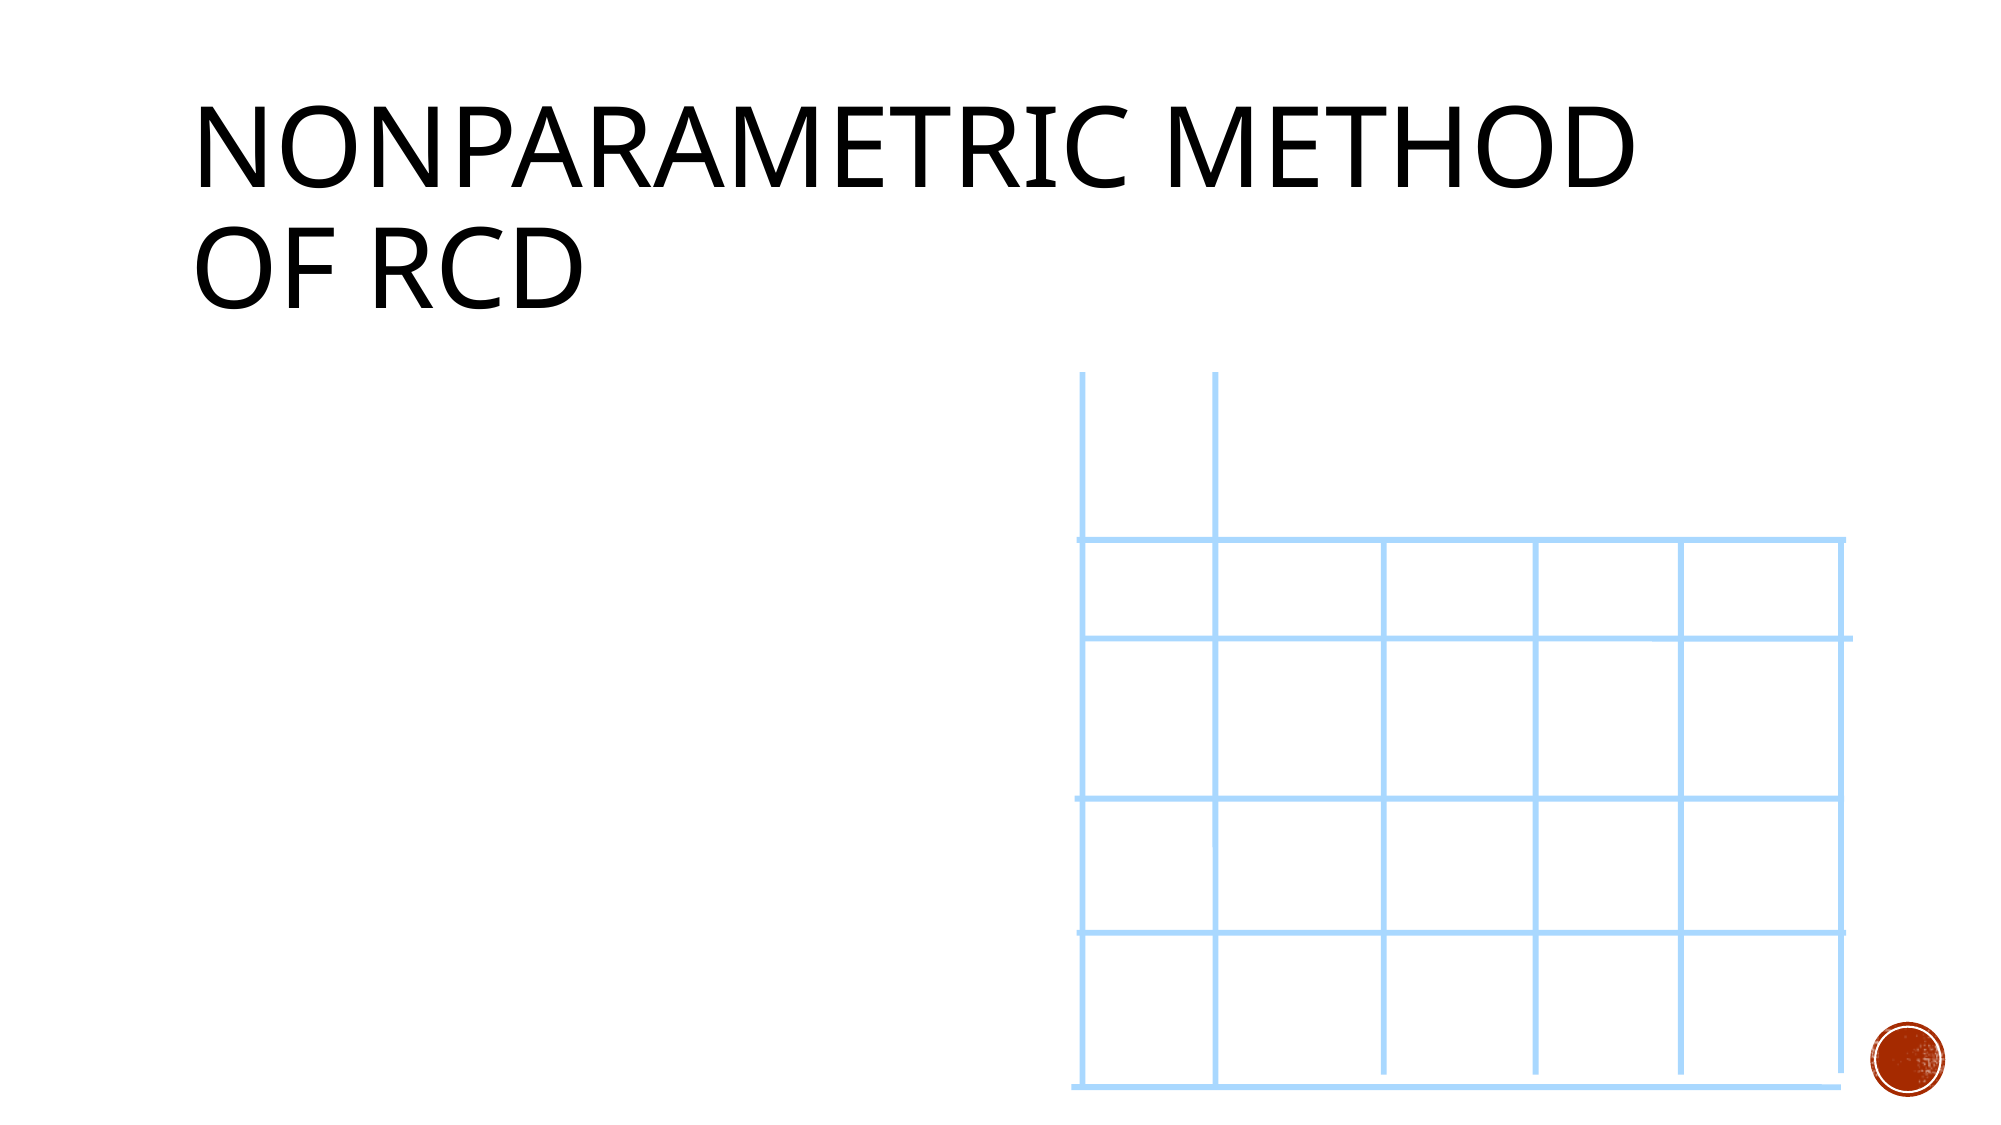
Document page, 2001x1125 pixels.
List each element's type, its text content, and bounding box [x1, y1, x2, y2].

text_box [1002, 374, 1851, 1086]
title Nonparametric method of RCD [175, 79, 1826, 344]
